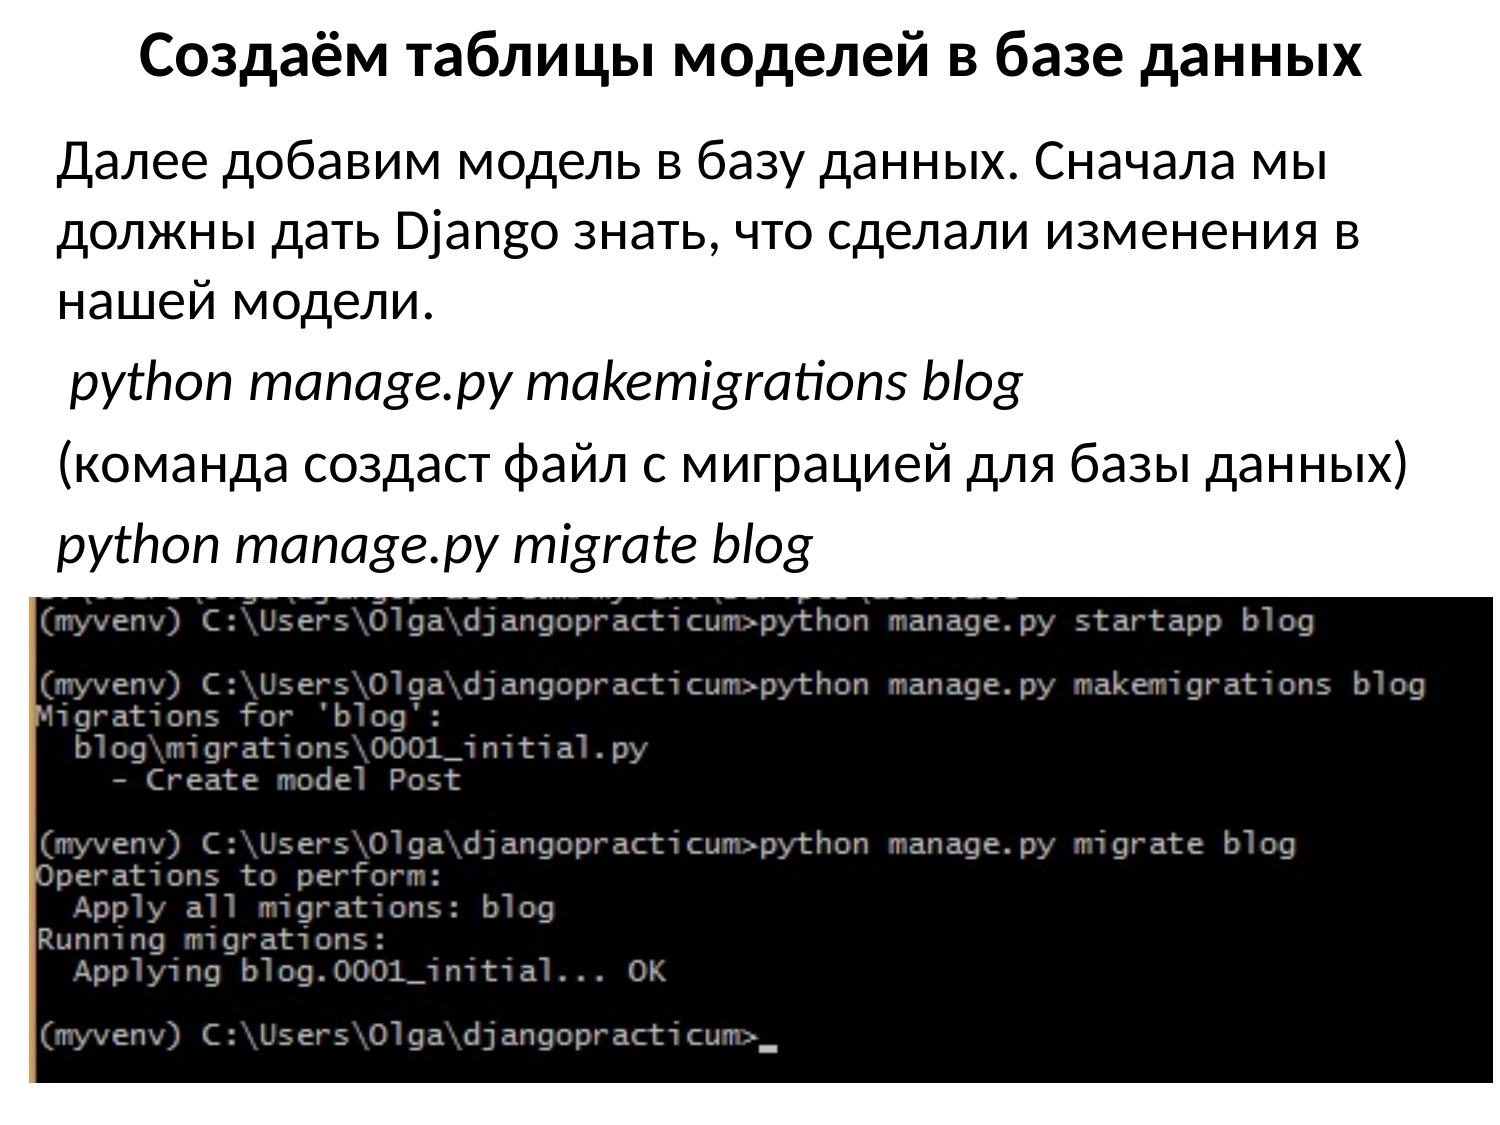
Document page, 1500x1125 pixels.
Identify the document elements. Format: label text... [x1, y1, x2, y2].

list Далее добавим модель в базу данных. Сначала мы должны дать Django знать, что сделали изменения в нашей модели. python manage.py makemigrations blog (команда создаст файл с миграцией для базы данных) python manage.py migrate blog [41, 113, 1471, 596]
picture [29, 597, 1494, 1083]
title Создаём таблицы моделей в базе данных [76, 3, 1427, 96]
